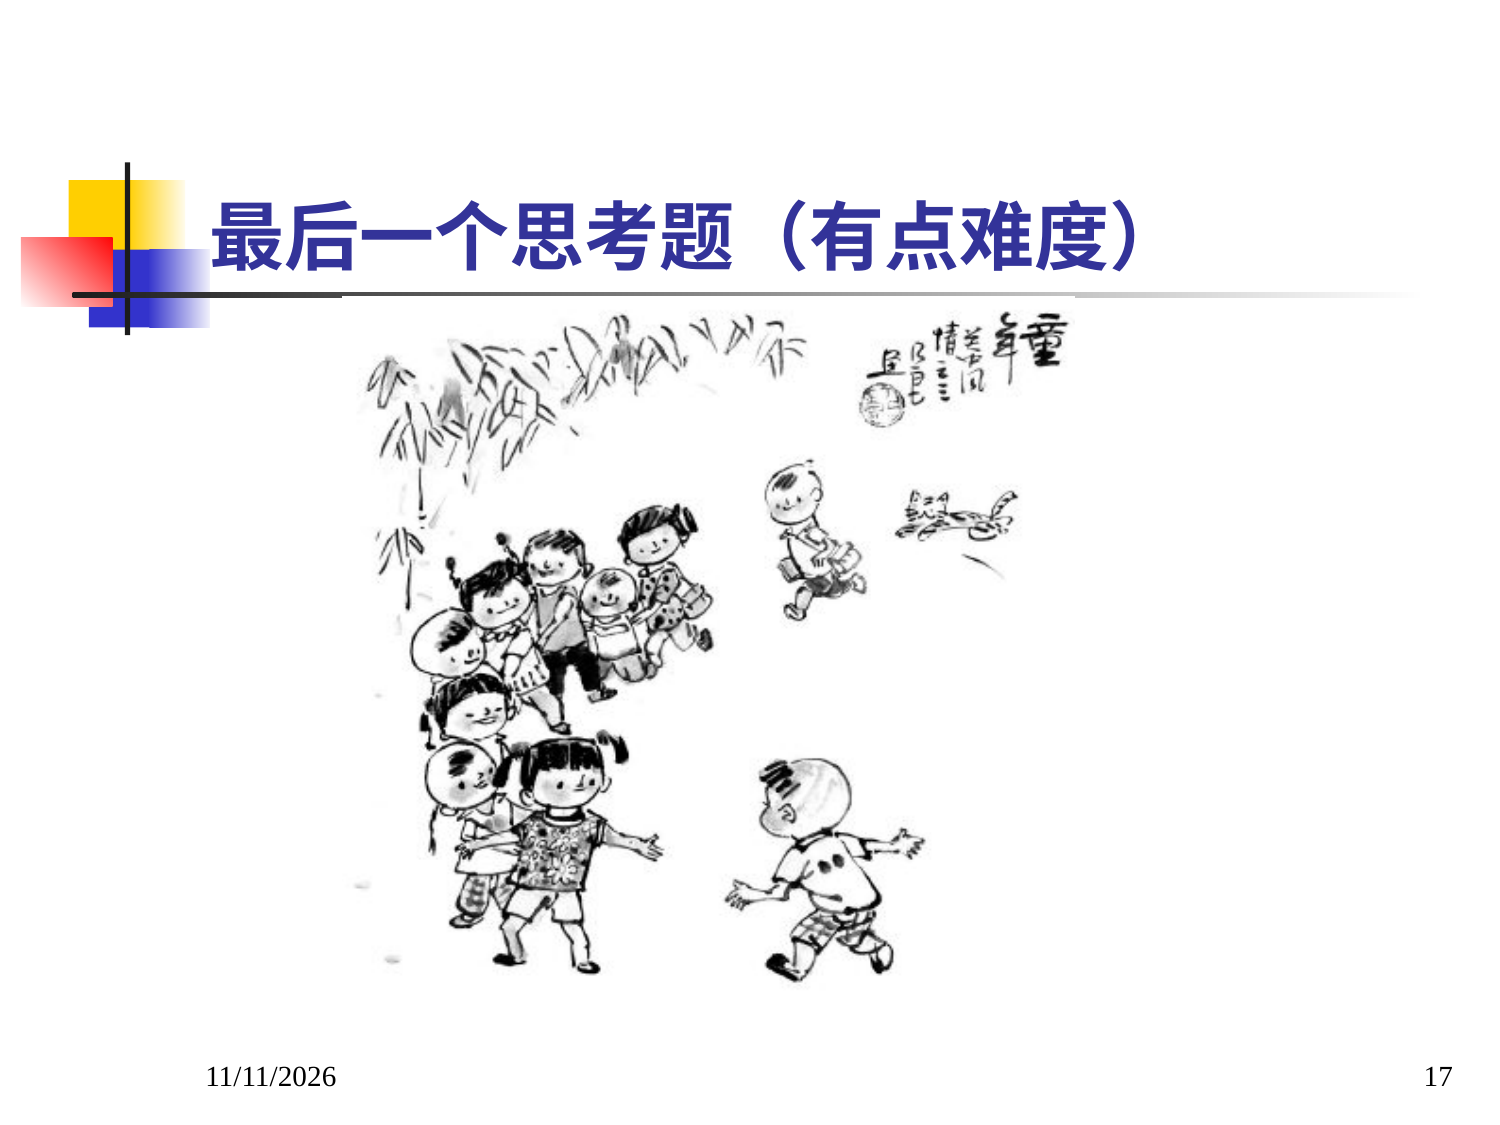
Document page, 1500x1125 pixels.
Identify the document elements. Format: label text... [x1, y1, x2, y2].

picture [342, 296, 1075, 1019]
title 最后一个思考题（有点难度） [194, 148, 1406, 288]
slide_number 17 [1154, 1023, 1468, 1100]
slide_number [190, 1023, 504, 1100]
